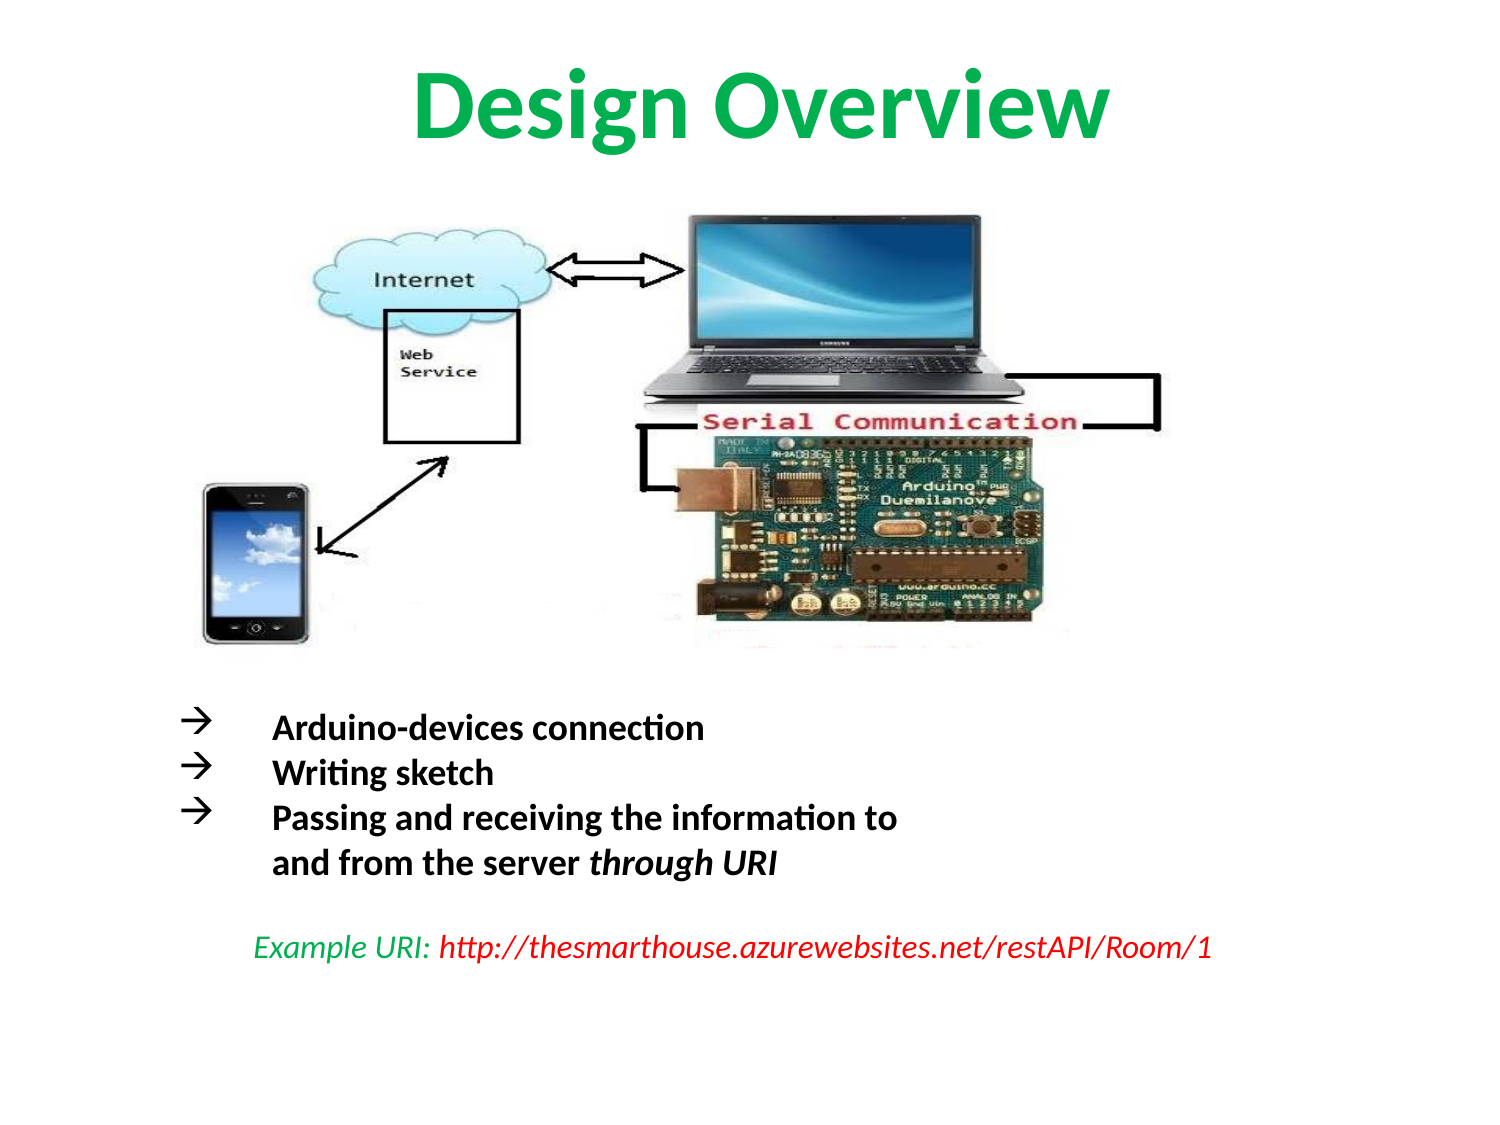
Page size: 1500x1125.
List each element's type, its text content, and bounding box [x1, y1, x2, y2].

text_box Design Overview Arduino-devices connection Writing sketch Passing and receiving the information to and from the server through URI Example URI: http://thesmarthouse.azurewebsites.net/restAPI/Room/1 [88, 30, 1436, 1101]
picture [194, 207, 1177, 669]
